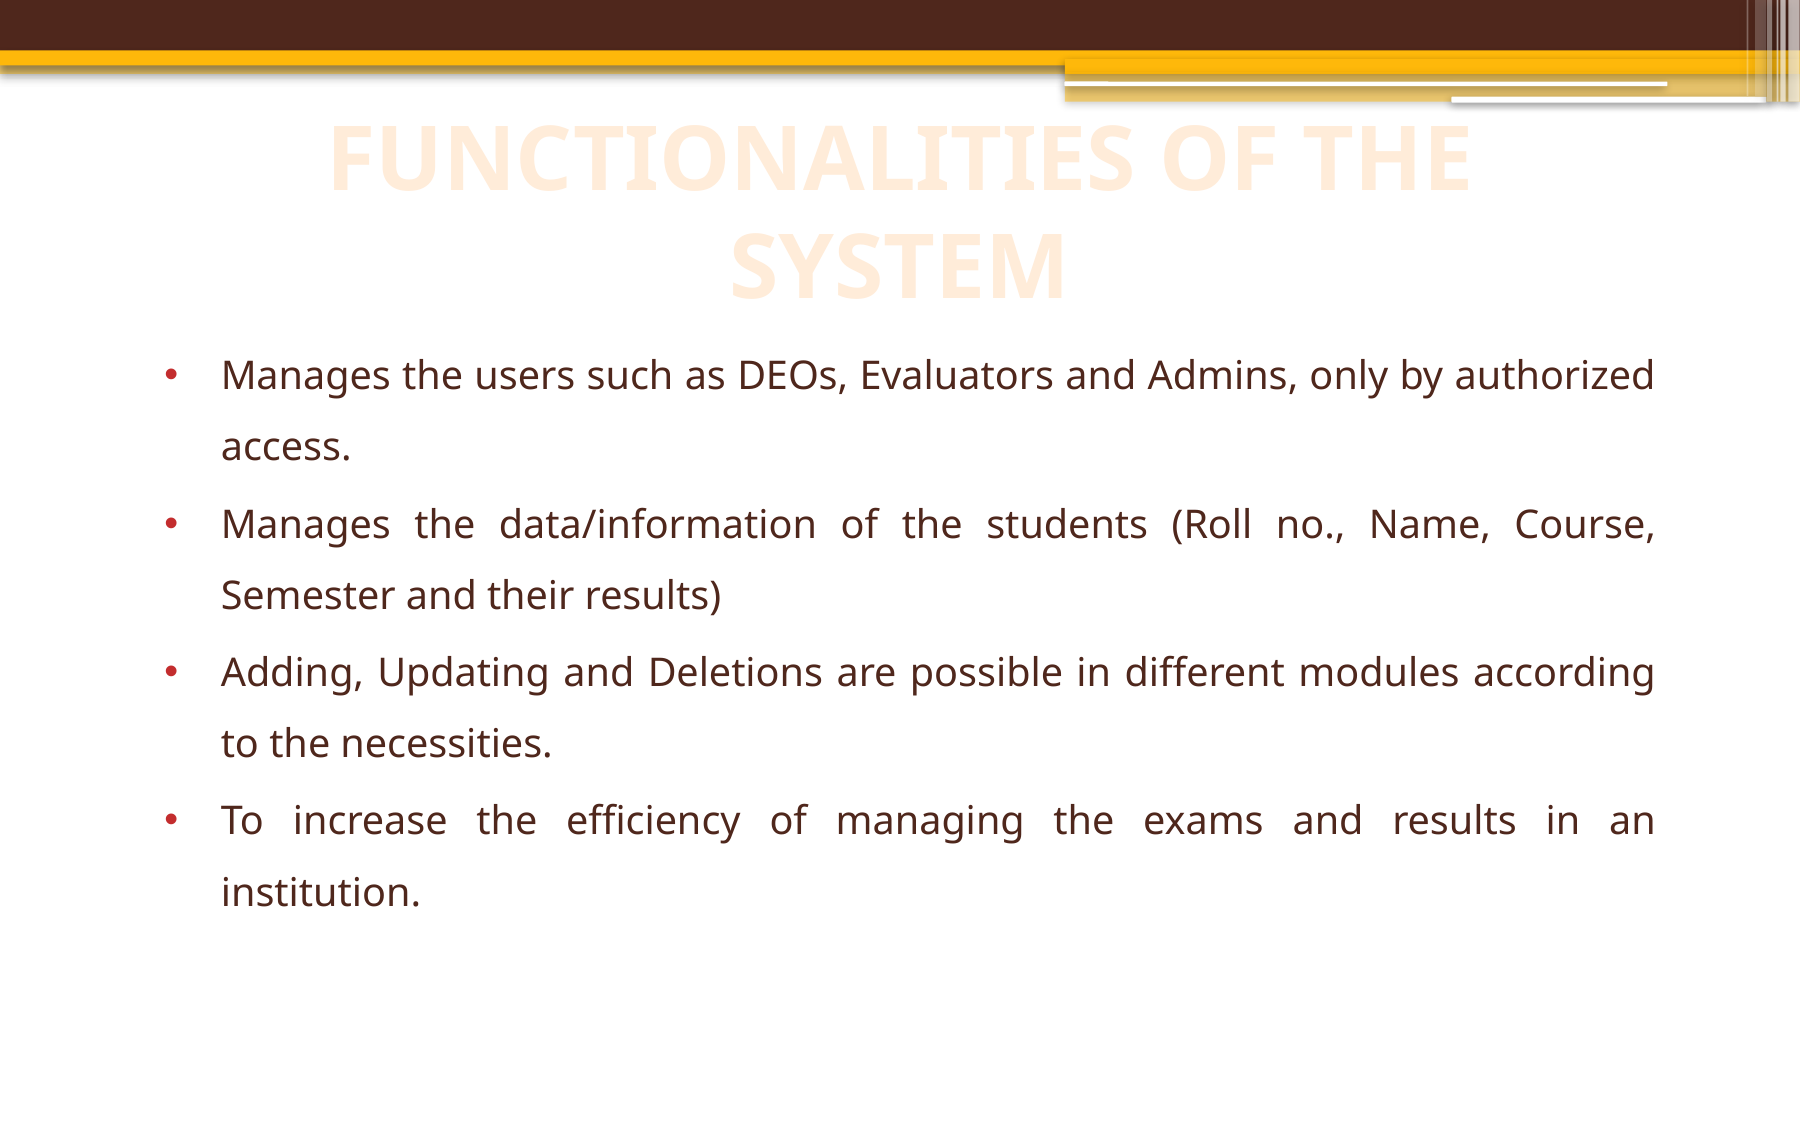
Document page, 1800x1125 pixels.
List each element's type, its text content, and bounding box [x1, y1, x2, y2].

list Manages the users such as DEOs, Evaluators and Admins, only by authorized access. Manages the data/information of the students (Roll no., Name, Course, Semester and their results) Adding, Updating and Deletions are possible in different modules according to the necessities. To increase the efficiency of managing the exams and results in an institution. [142, 319, 1673, 982]
title FUNCTIONALITIES OF THE SYSTEM [135, 99, 1665, 324]
